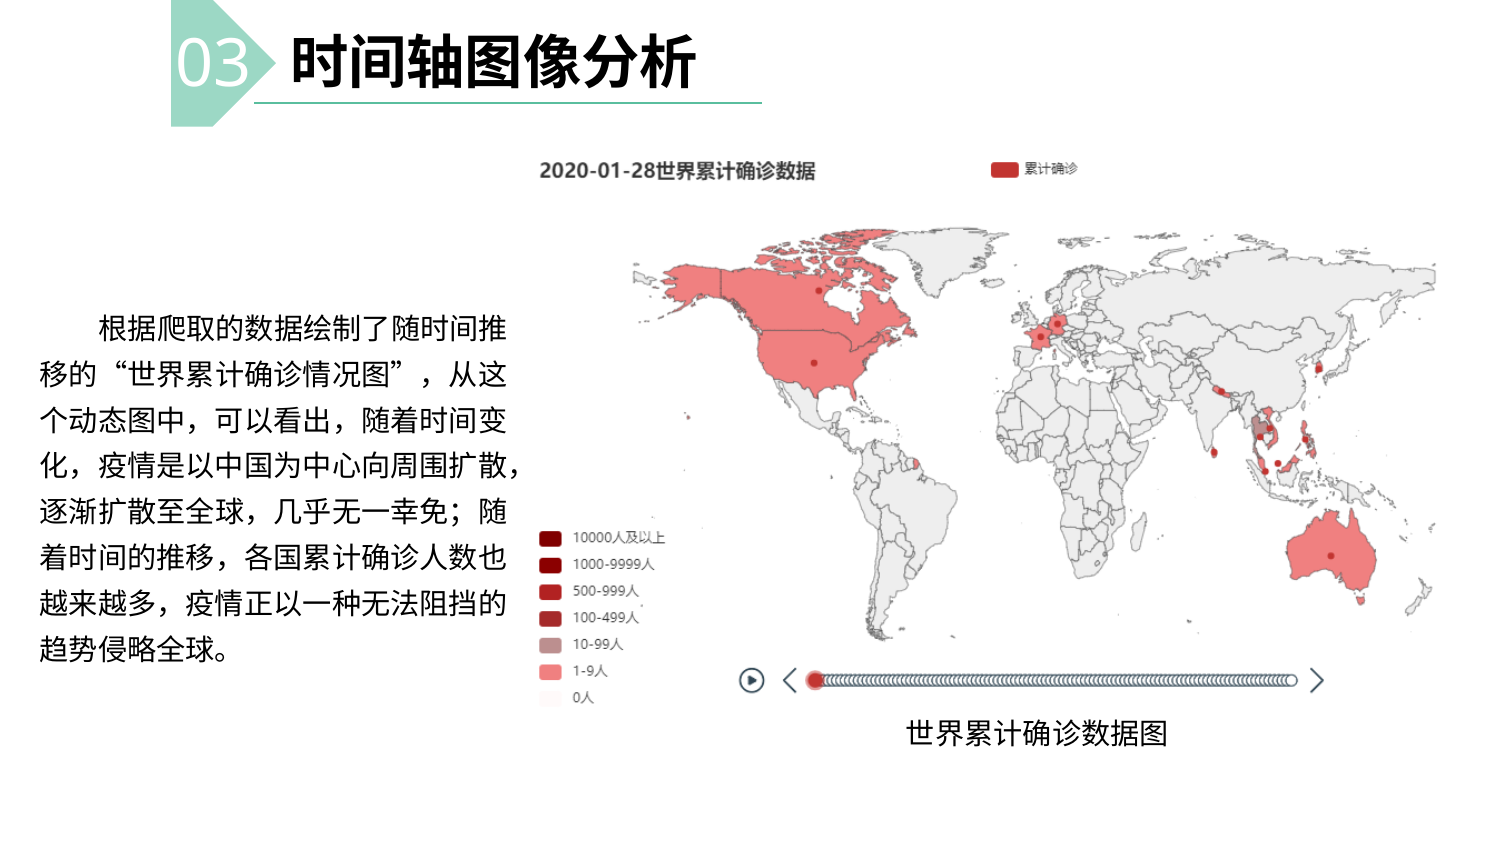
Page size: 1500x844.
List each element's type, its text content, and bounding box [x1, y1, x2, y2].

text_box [526, 149, 1463, 760]
text_box 根据爬取的数据绘制了随时间推移的“世界累计确诊情况图”，从这个动态图中，可以看出，随着时间变化，疫情是以中国为中心向周围扩散，逐渐扩散至全球，几乎无一幸免；随着时间的推移，各国累计确诊人数也越来越多，疫情正以一种无法阻挡的趋势侵略全球。 [24, 291, 521, 674]
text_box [159, 0, 928, 127]
